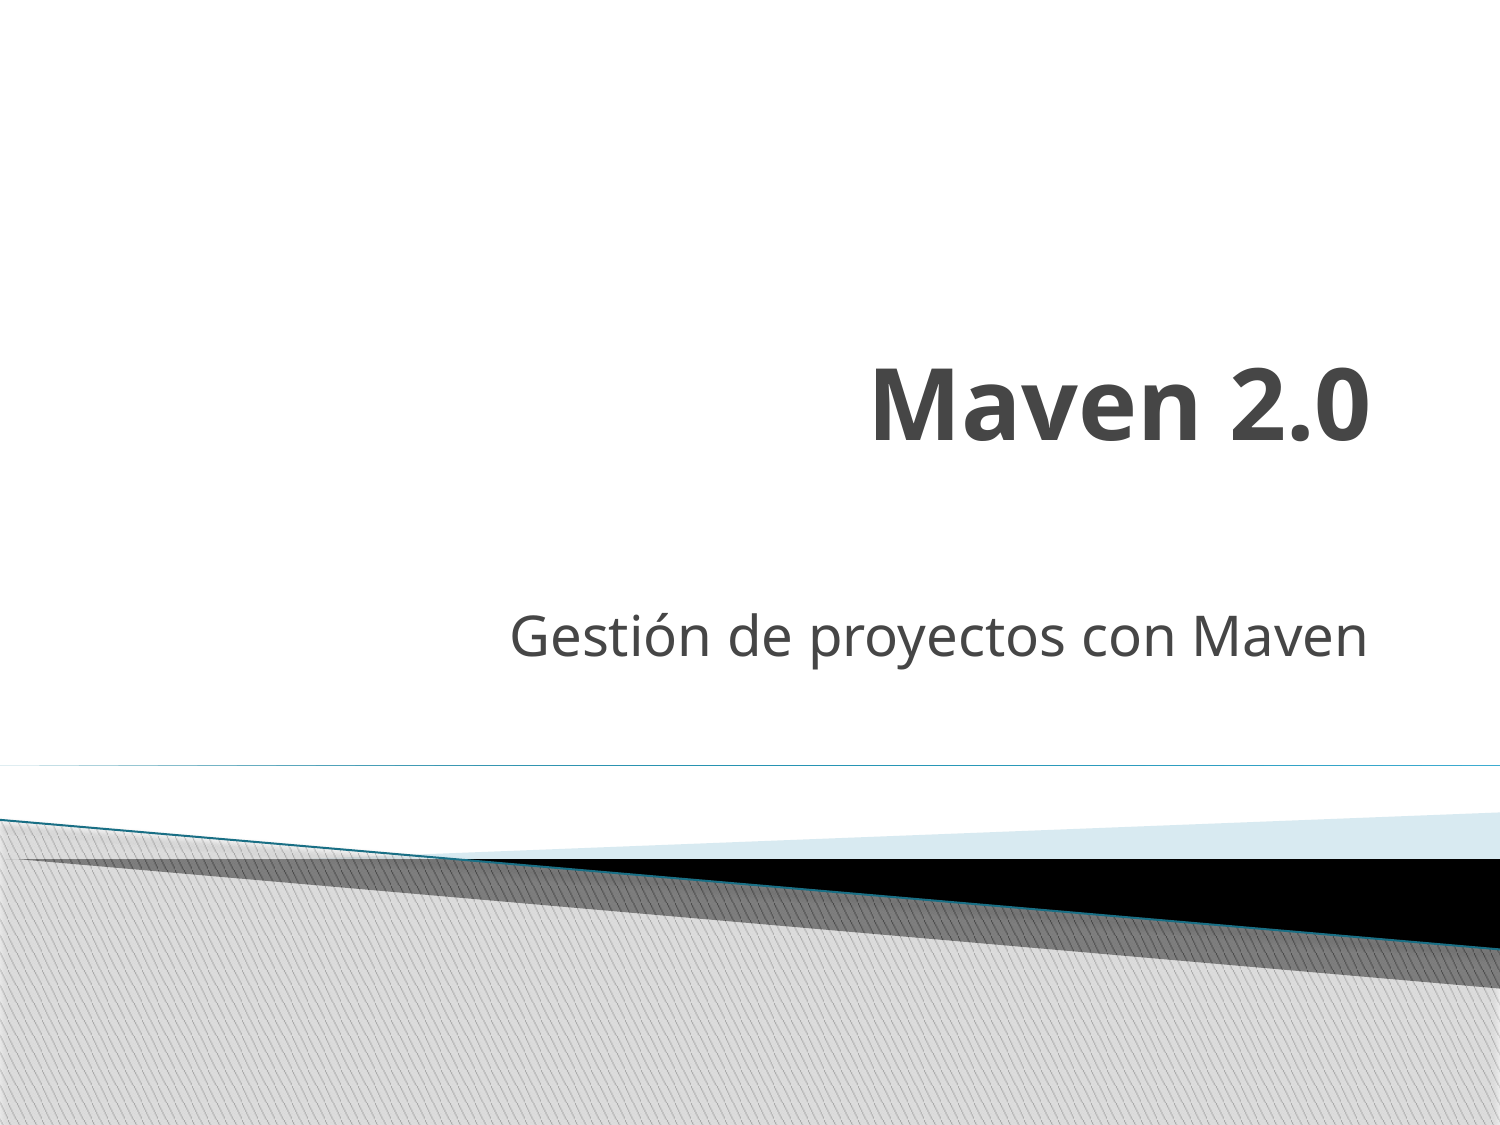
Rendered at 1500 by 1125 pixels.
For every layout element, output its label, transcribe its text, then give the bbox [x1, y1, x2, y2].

subtitle Gestión de proyectos con Maven [112, 592, 1388, 790]
title Maven 2.0 [112, 287, 1388, 588]
picture [5, 859, 1500, 989]
